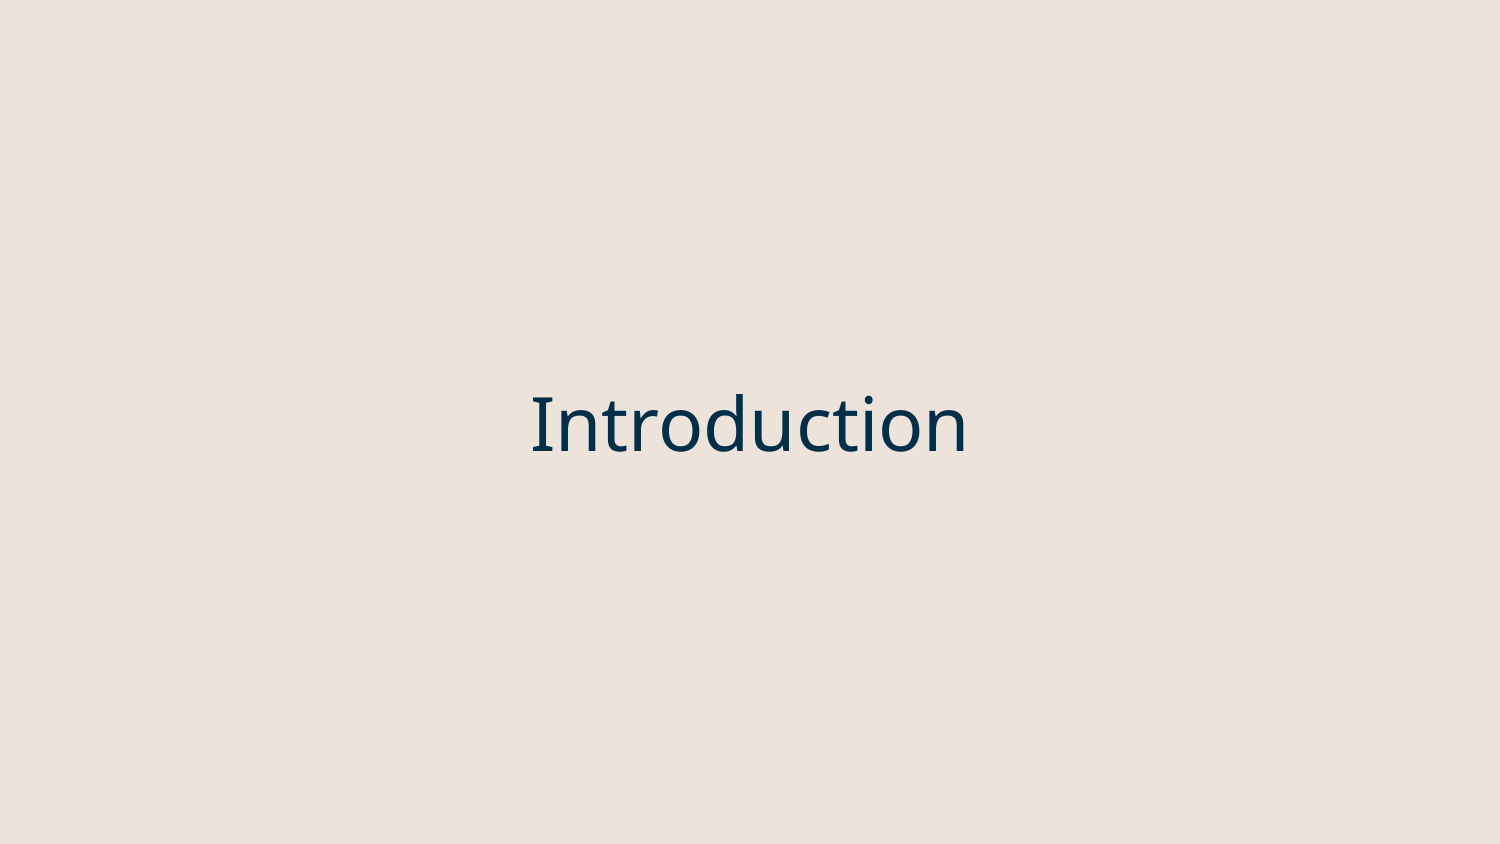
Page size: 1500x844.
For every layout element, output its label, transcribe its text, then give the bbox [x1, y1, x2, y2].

title Introduction [237, 130, 1263, 713]
